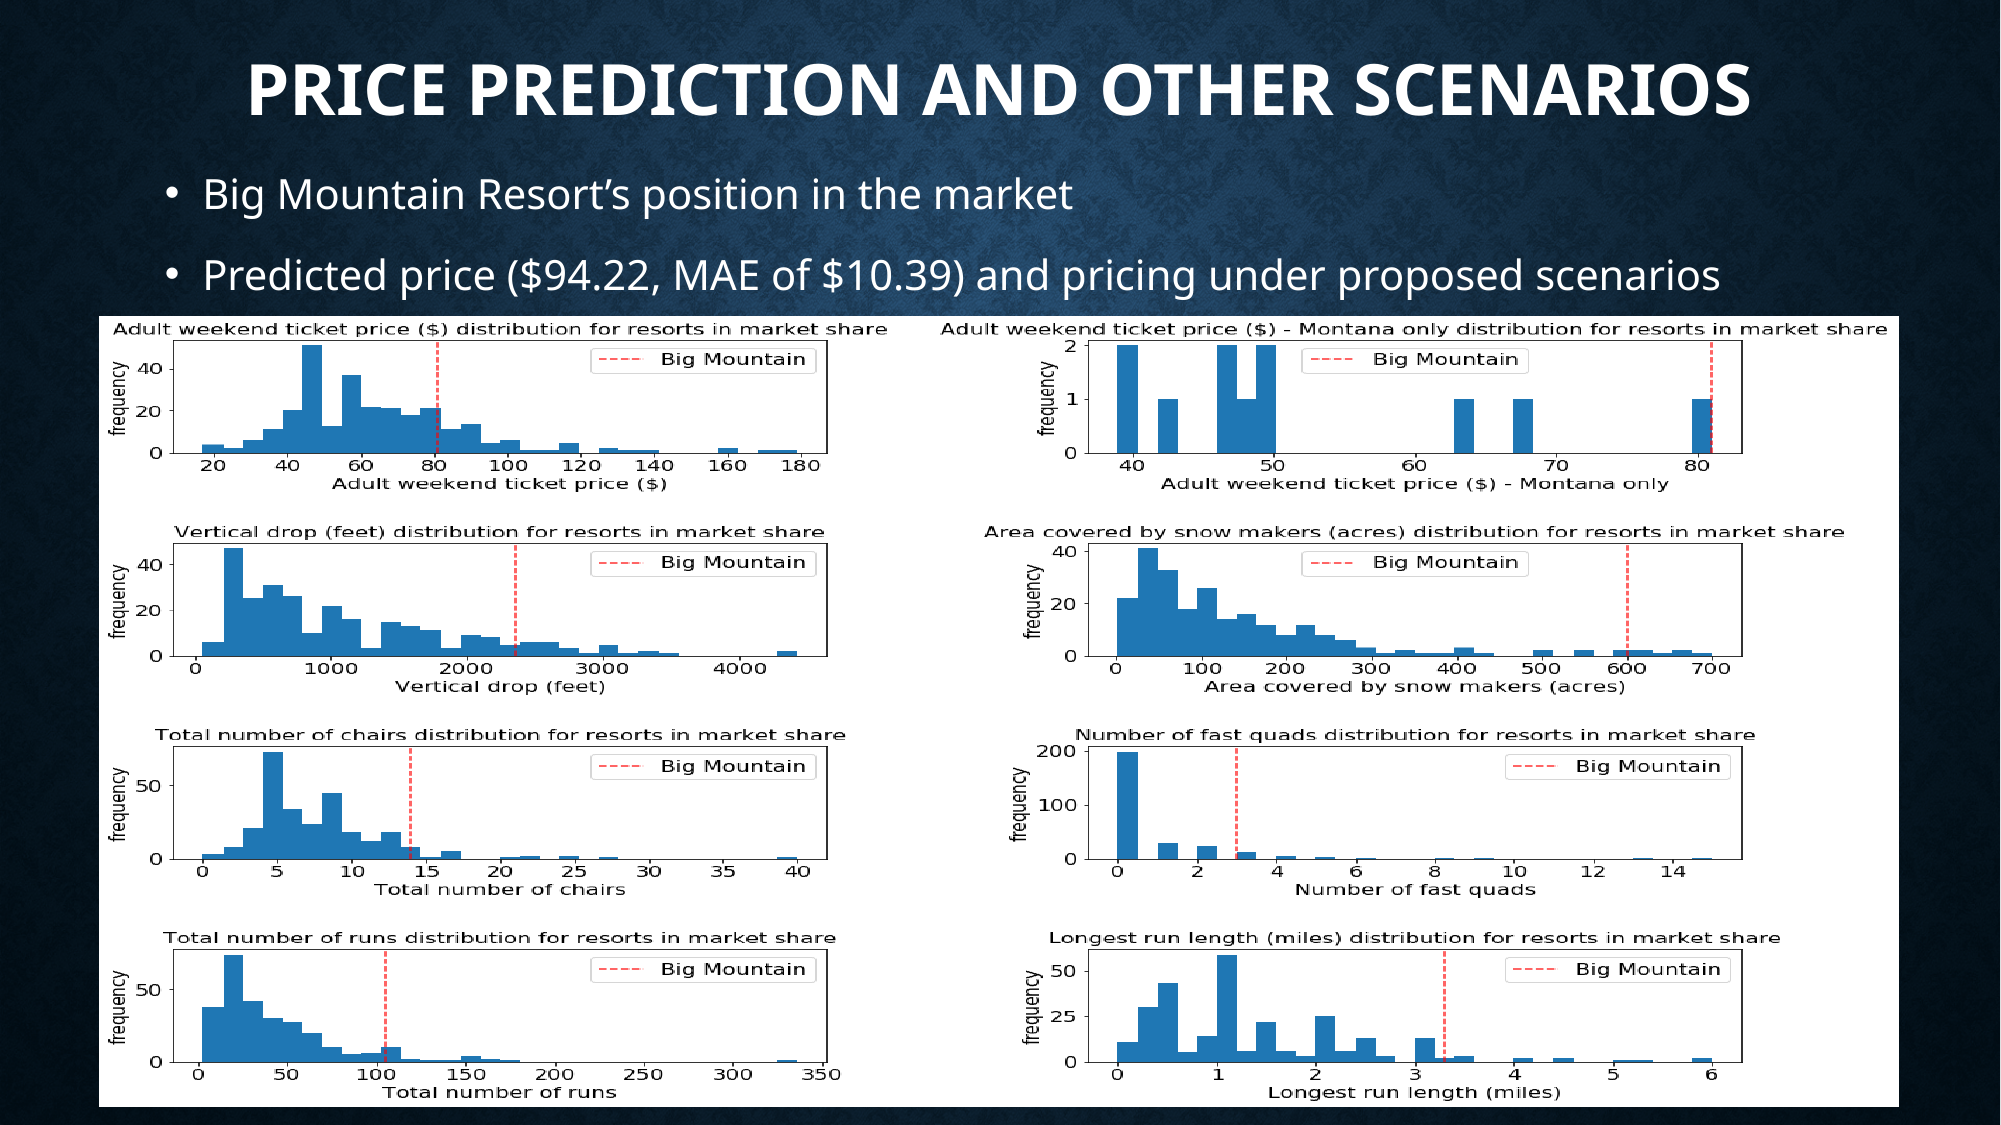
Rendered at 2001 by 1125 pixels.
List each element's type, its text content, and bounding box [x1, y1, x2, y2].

picture [99, 315, 1899, 1108]
list Big Mountain Resort’s position in the market Predicted price ($94.22, MAE of $10.39) and pricing under proposed scenarios [149, 149, 1849, 314]
title Price prediction and other scenarios [149, 35, 1849, 149]
